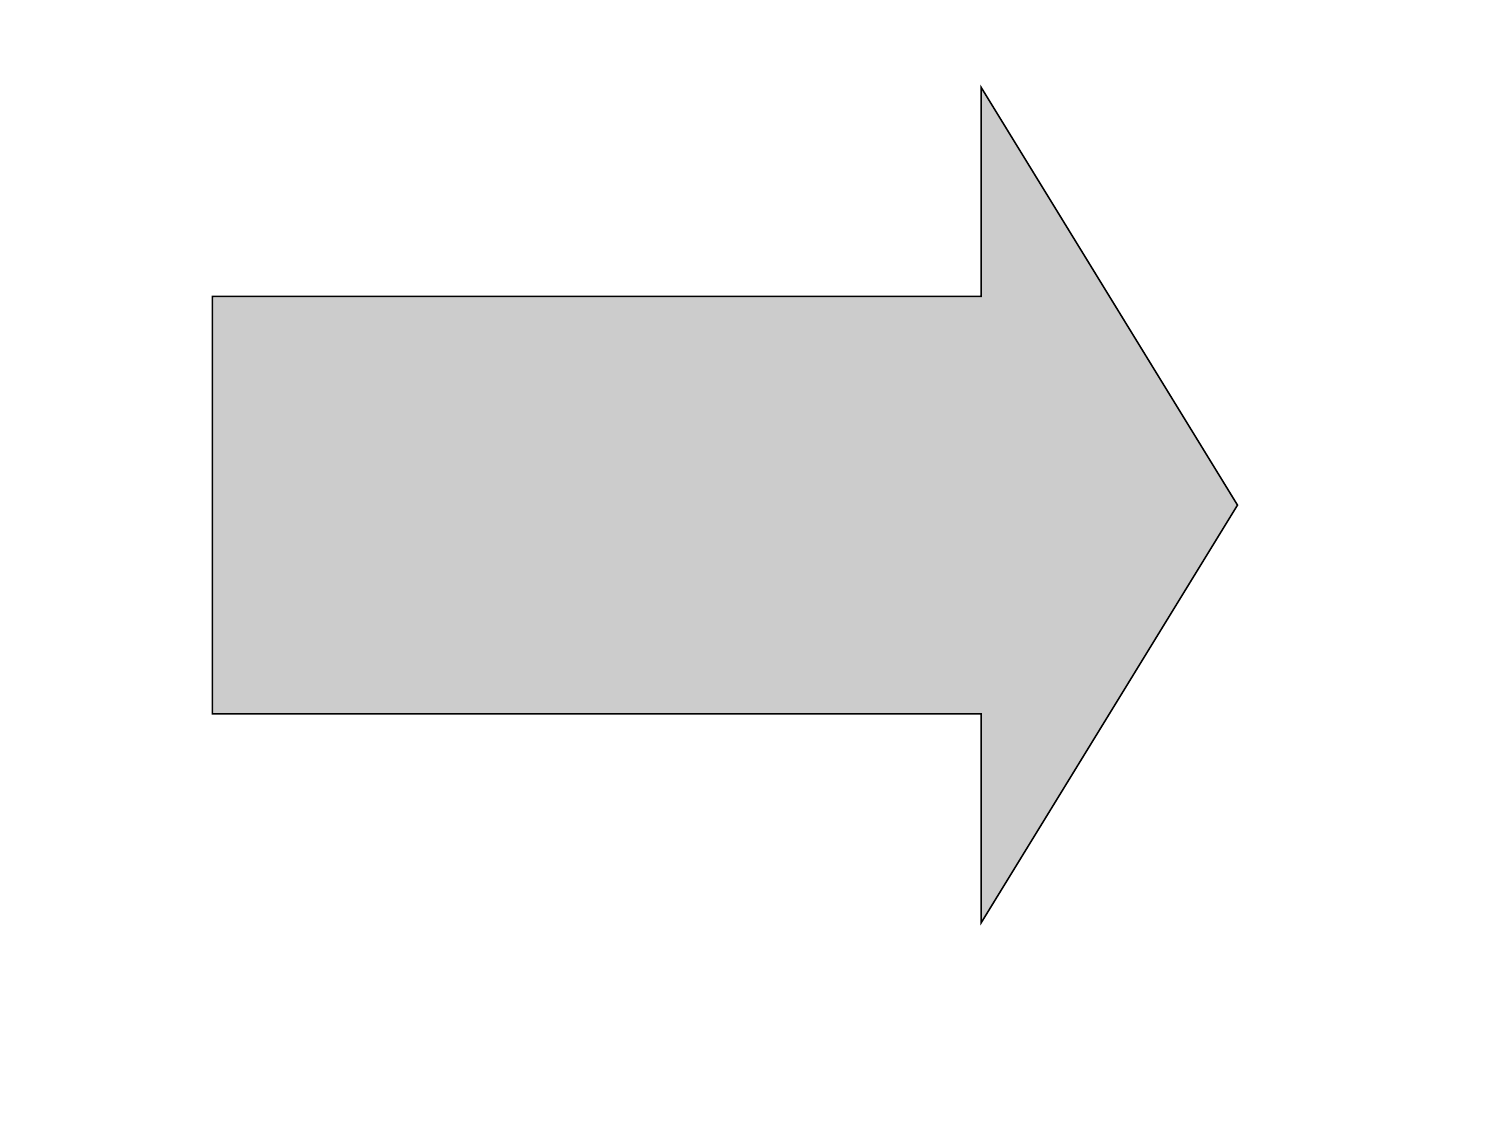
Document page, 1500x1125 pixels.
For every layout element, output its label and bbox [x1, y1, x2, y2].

text_box [212, 87, 1238, 923]
